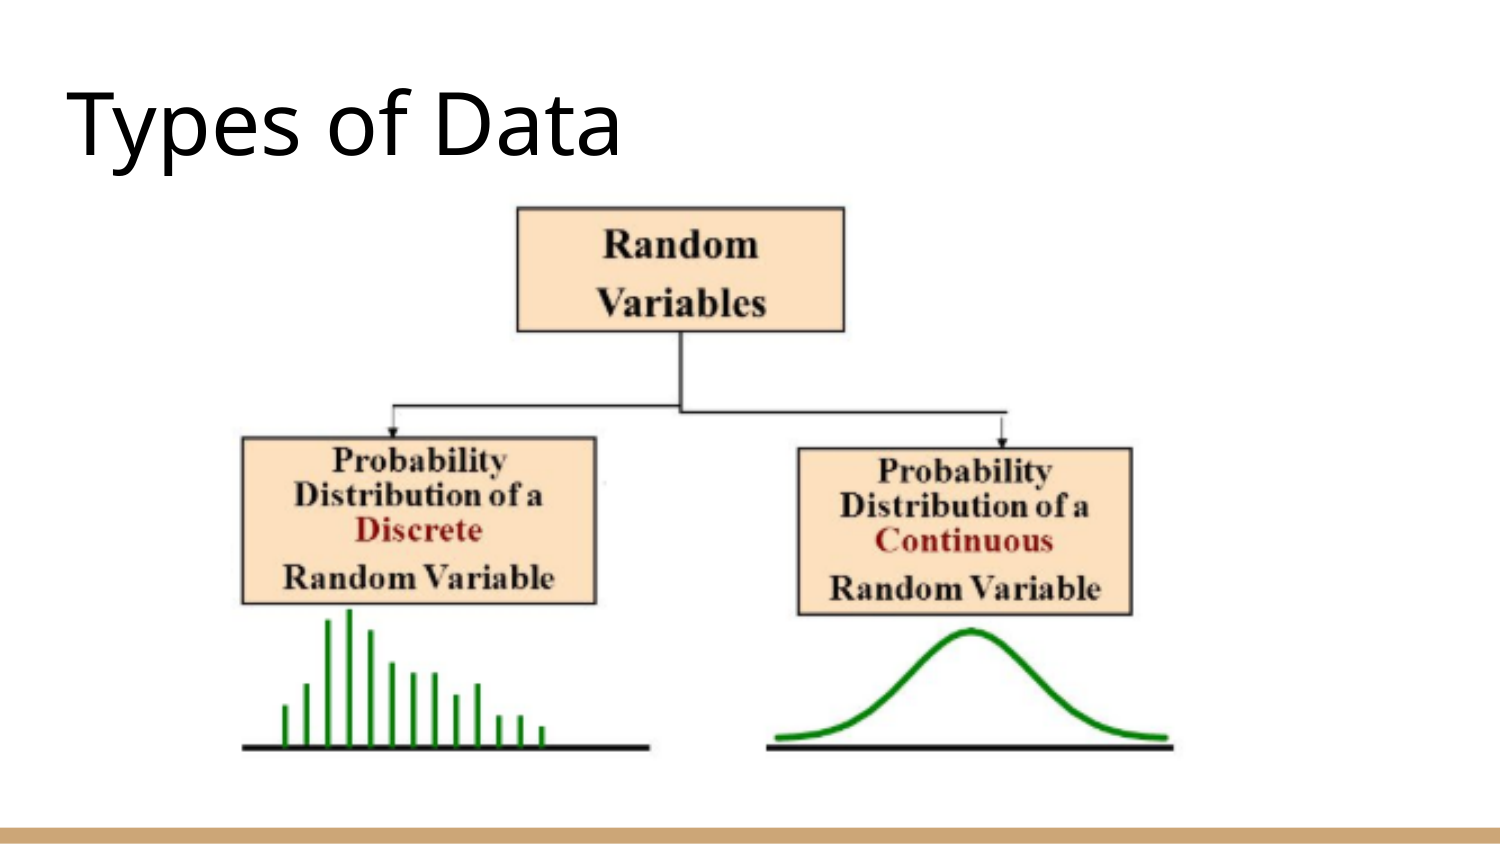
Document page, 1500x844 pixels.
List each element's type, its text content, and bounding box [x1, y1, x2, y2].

title Types of Data [51, 51, 1449, 189]
picture [175, 188, 1325, 808]
